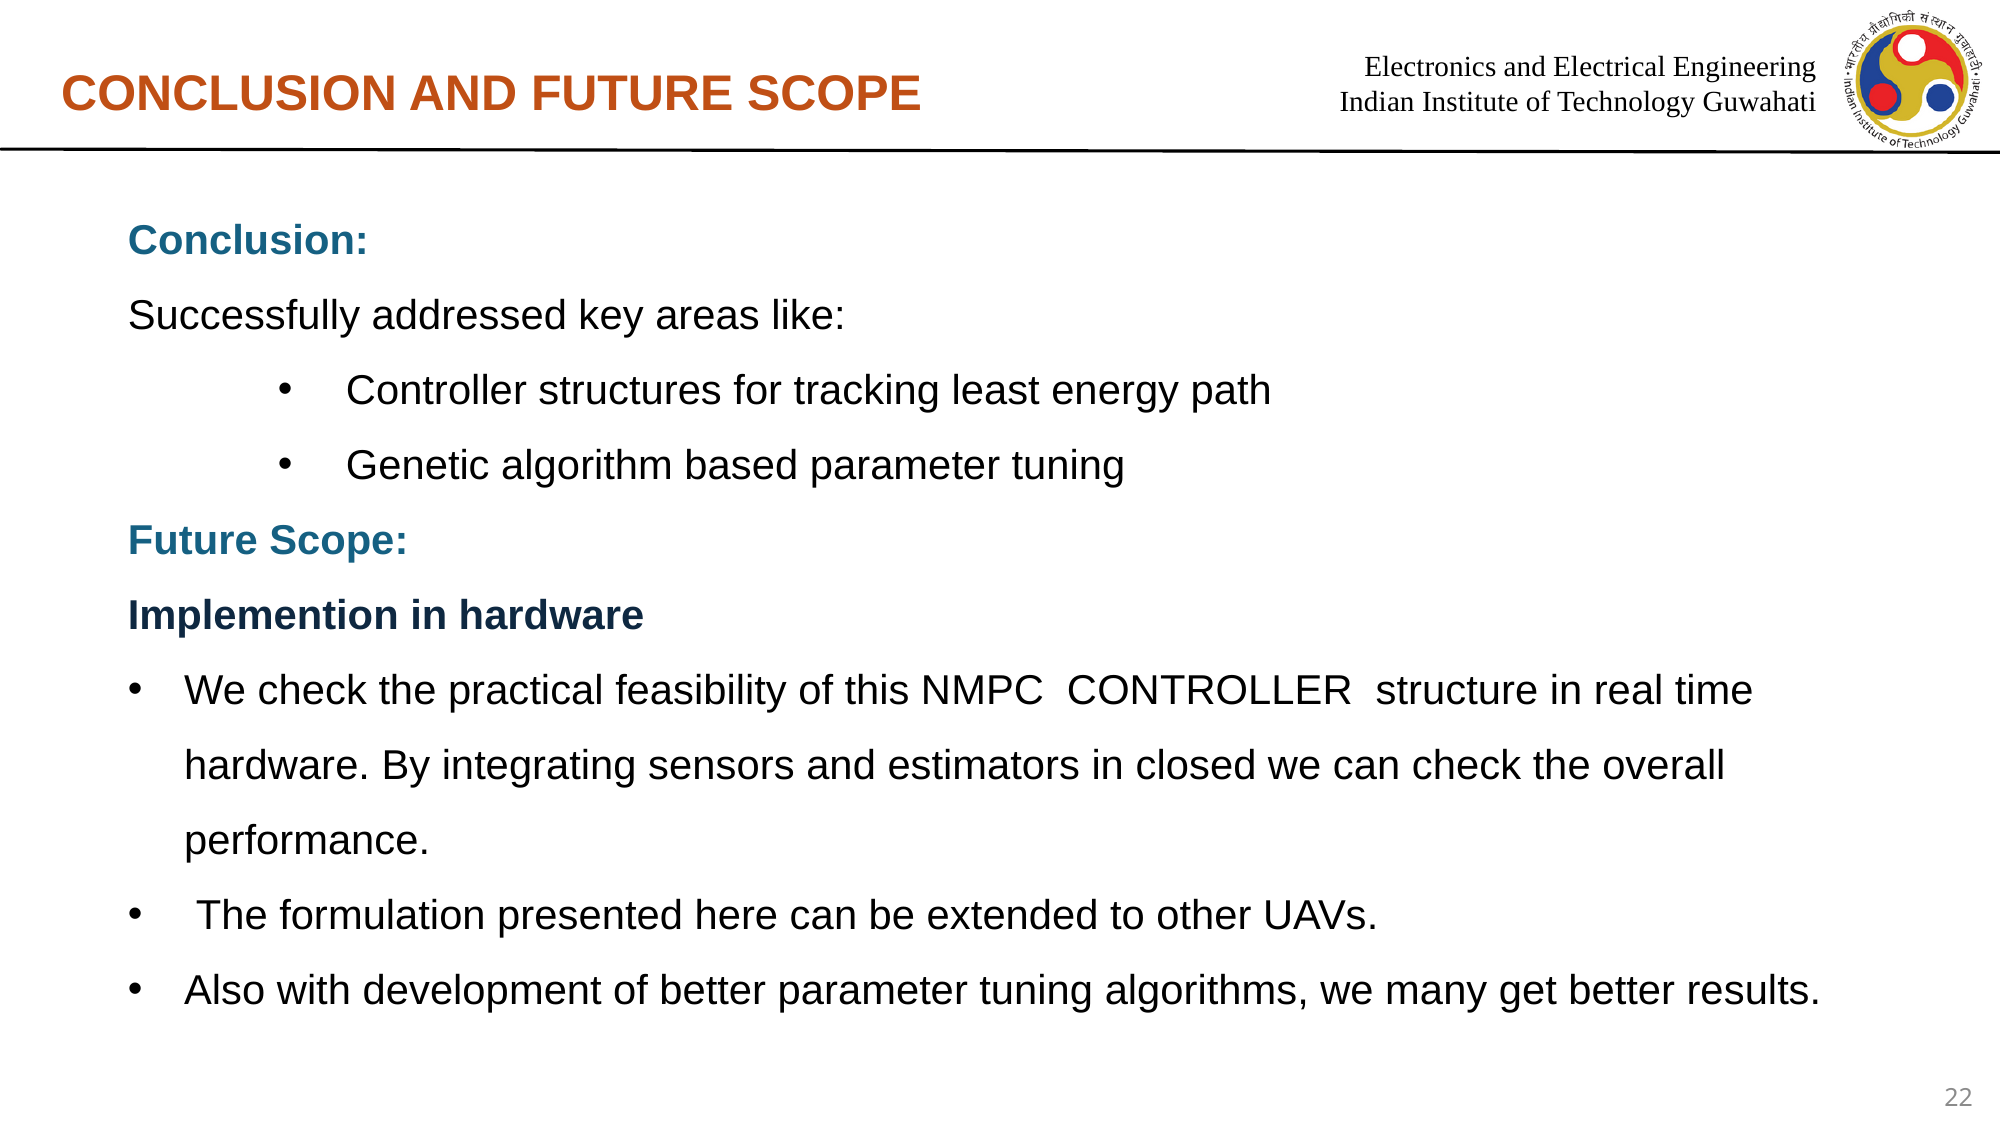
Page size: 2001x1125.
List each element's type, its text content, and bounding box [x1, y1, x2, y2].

text_box CONCLUSION AND FUTURE SCOPE [0, 0, 992, 121]
text_box Electronics and Electrical Engineering Indian Institute of Technology Guwahati [1242, 47, 1818, 118]
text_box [0, 148, 1839, 153]
text_box Conclusion: Successfully addressed key areas like: Controller structures for tracking least energy path Genetic algorithm based parameter tuning Future Scope: Implemention in hardware We check the practical feasibility of this NMPC CONTROLLER structure in real time hardware. By integrating sensors and estimators in closed we can check the overall performance. The formulation presented here can be extended to other UAVs. Also with development of better parameter tuning algorithms, we many get better results. [112, 180, 1912, 1096]
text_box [1984, 148, 2000, 153]
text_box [1839, 6, 1984, 153]
text_box 22 [1749, 1076, 1983, 1117]
